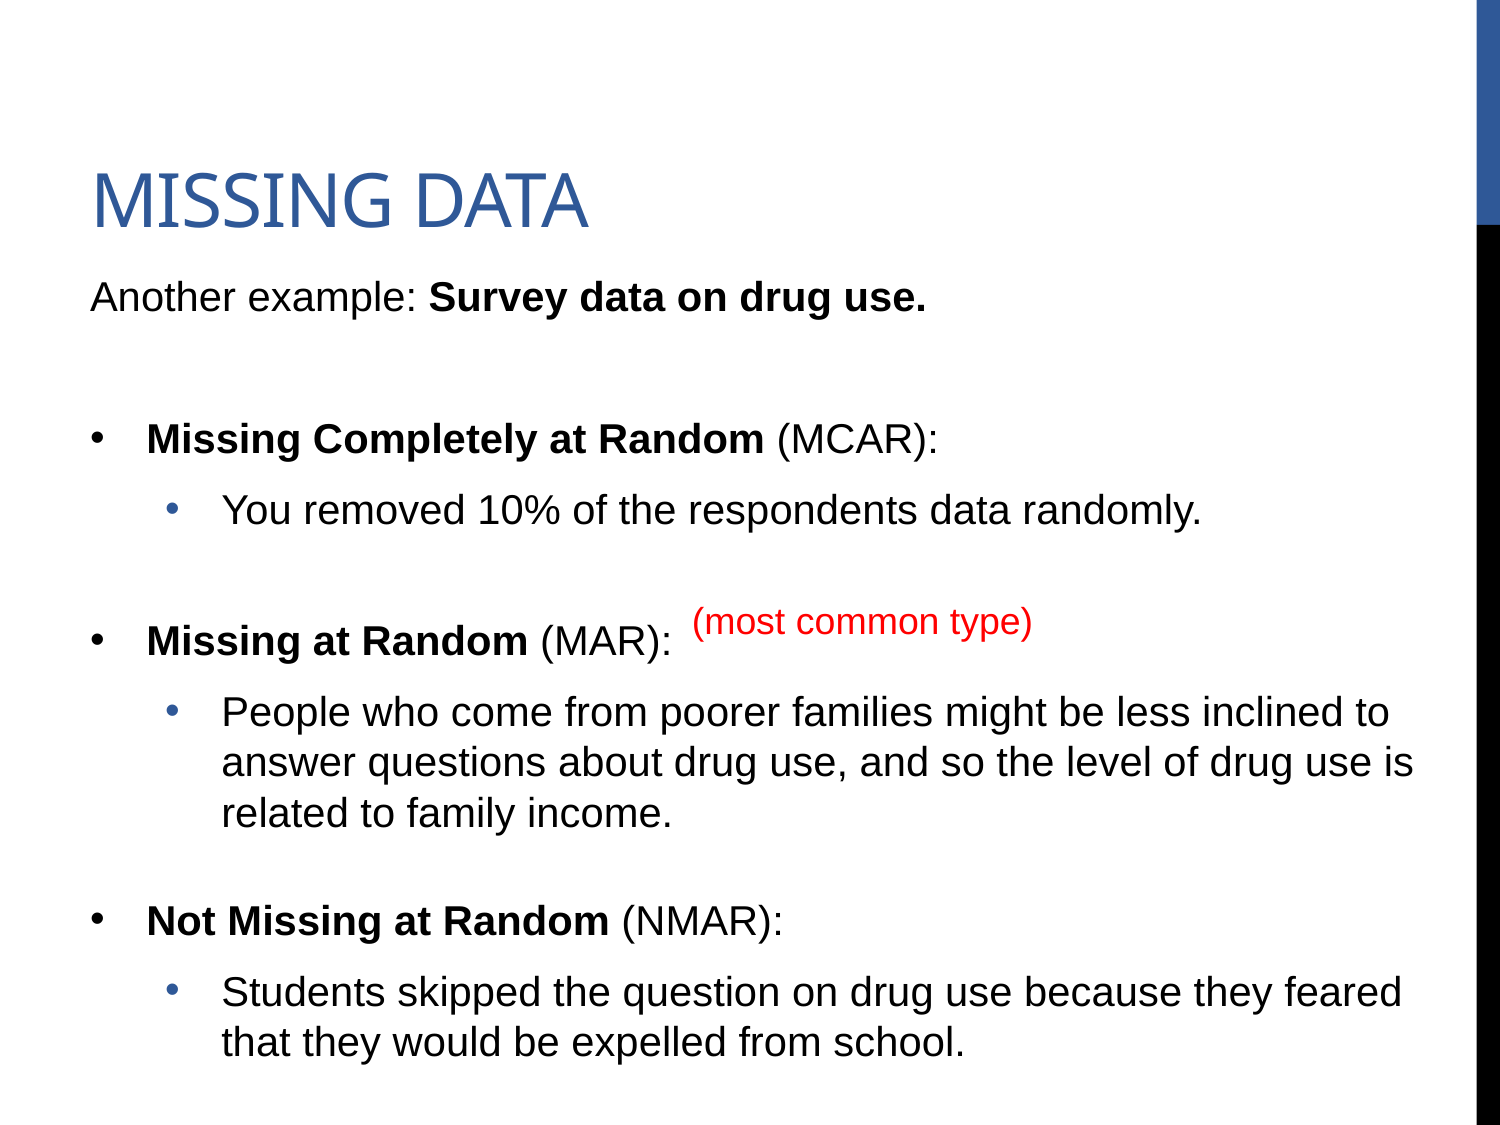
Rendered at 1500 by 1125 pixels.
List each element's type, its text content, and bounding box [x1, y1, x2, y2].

title Missing data [75, 25, 1375, 250]
list Another example: Survey data on drug use. Missing Completely at Random (MCAR): You removed 10% of the respondents data randomly. Missing at Random (MAR): People who come from poorer families might be less inclined to answer questions about drug use, and so the level of drug use is related to family income. Not Missing at Random (NMAR): Students skipped the question on drug use because they feared that they would be expelled from school. [75, 262, 1463, 1125]
text_box (most common type) [677, 589, 1049, 650]
